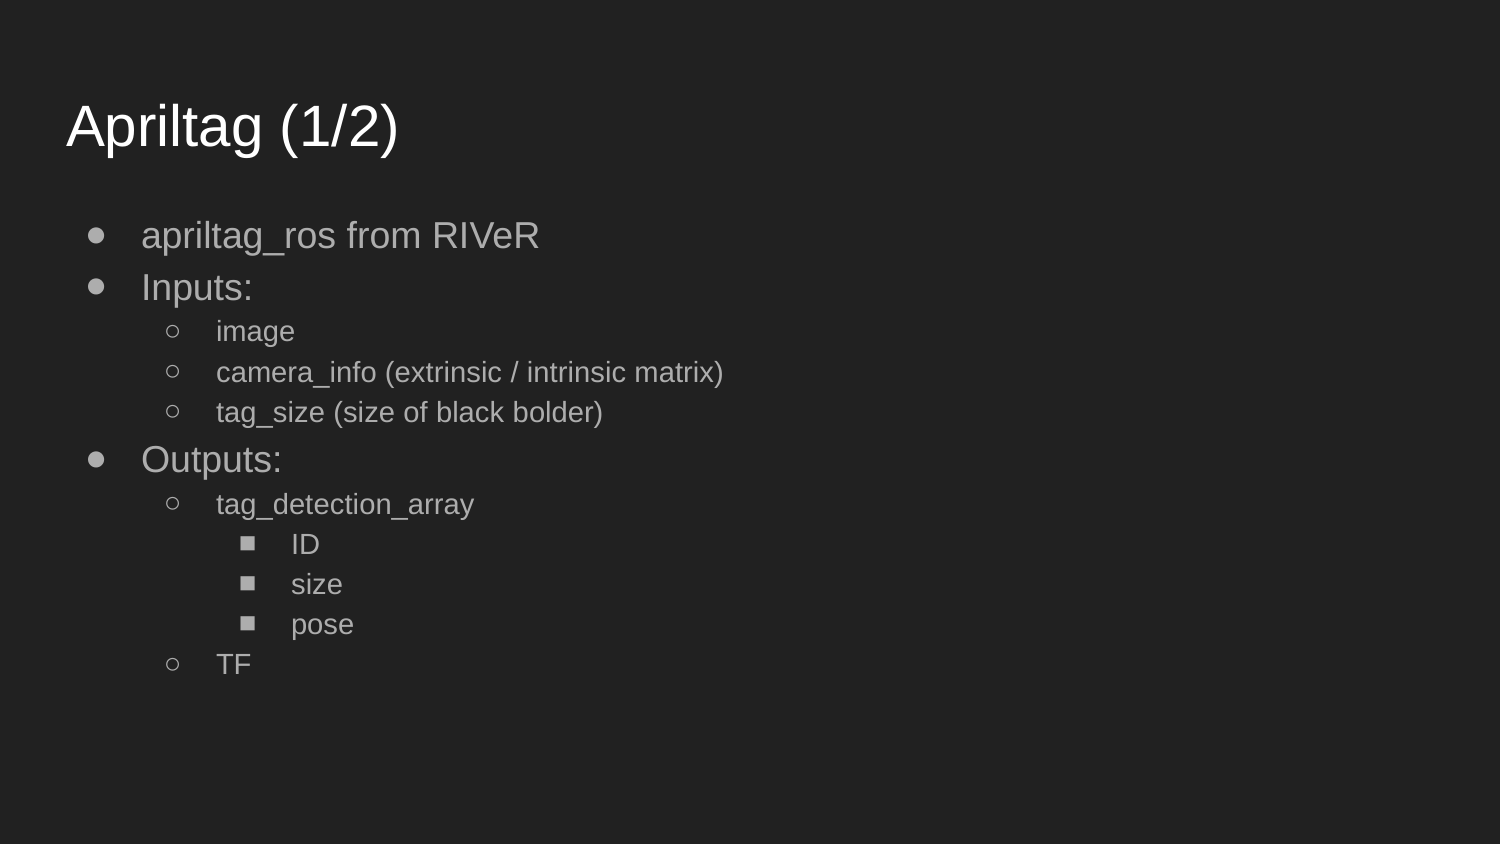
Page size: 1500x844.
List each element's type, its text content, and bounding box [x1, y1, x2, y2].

list apriltag_ros from RIVeR Inputs: image camera_info (extrinsic / intrinsic matrix) tag_size (size of black bolder) Outputs: tag_detection_array ID size pose TF [51, 189, 1449, 750]
title Apriltag (1/2) [51, 72, 1449, 167]
